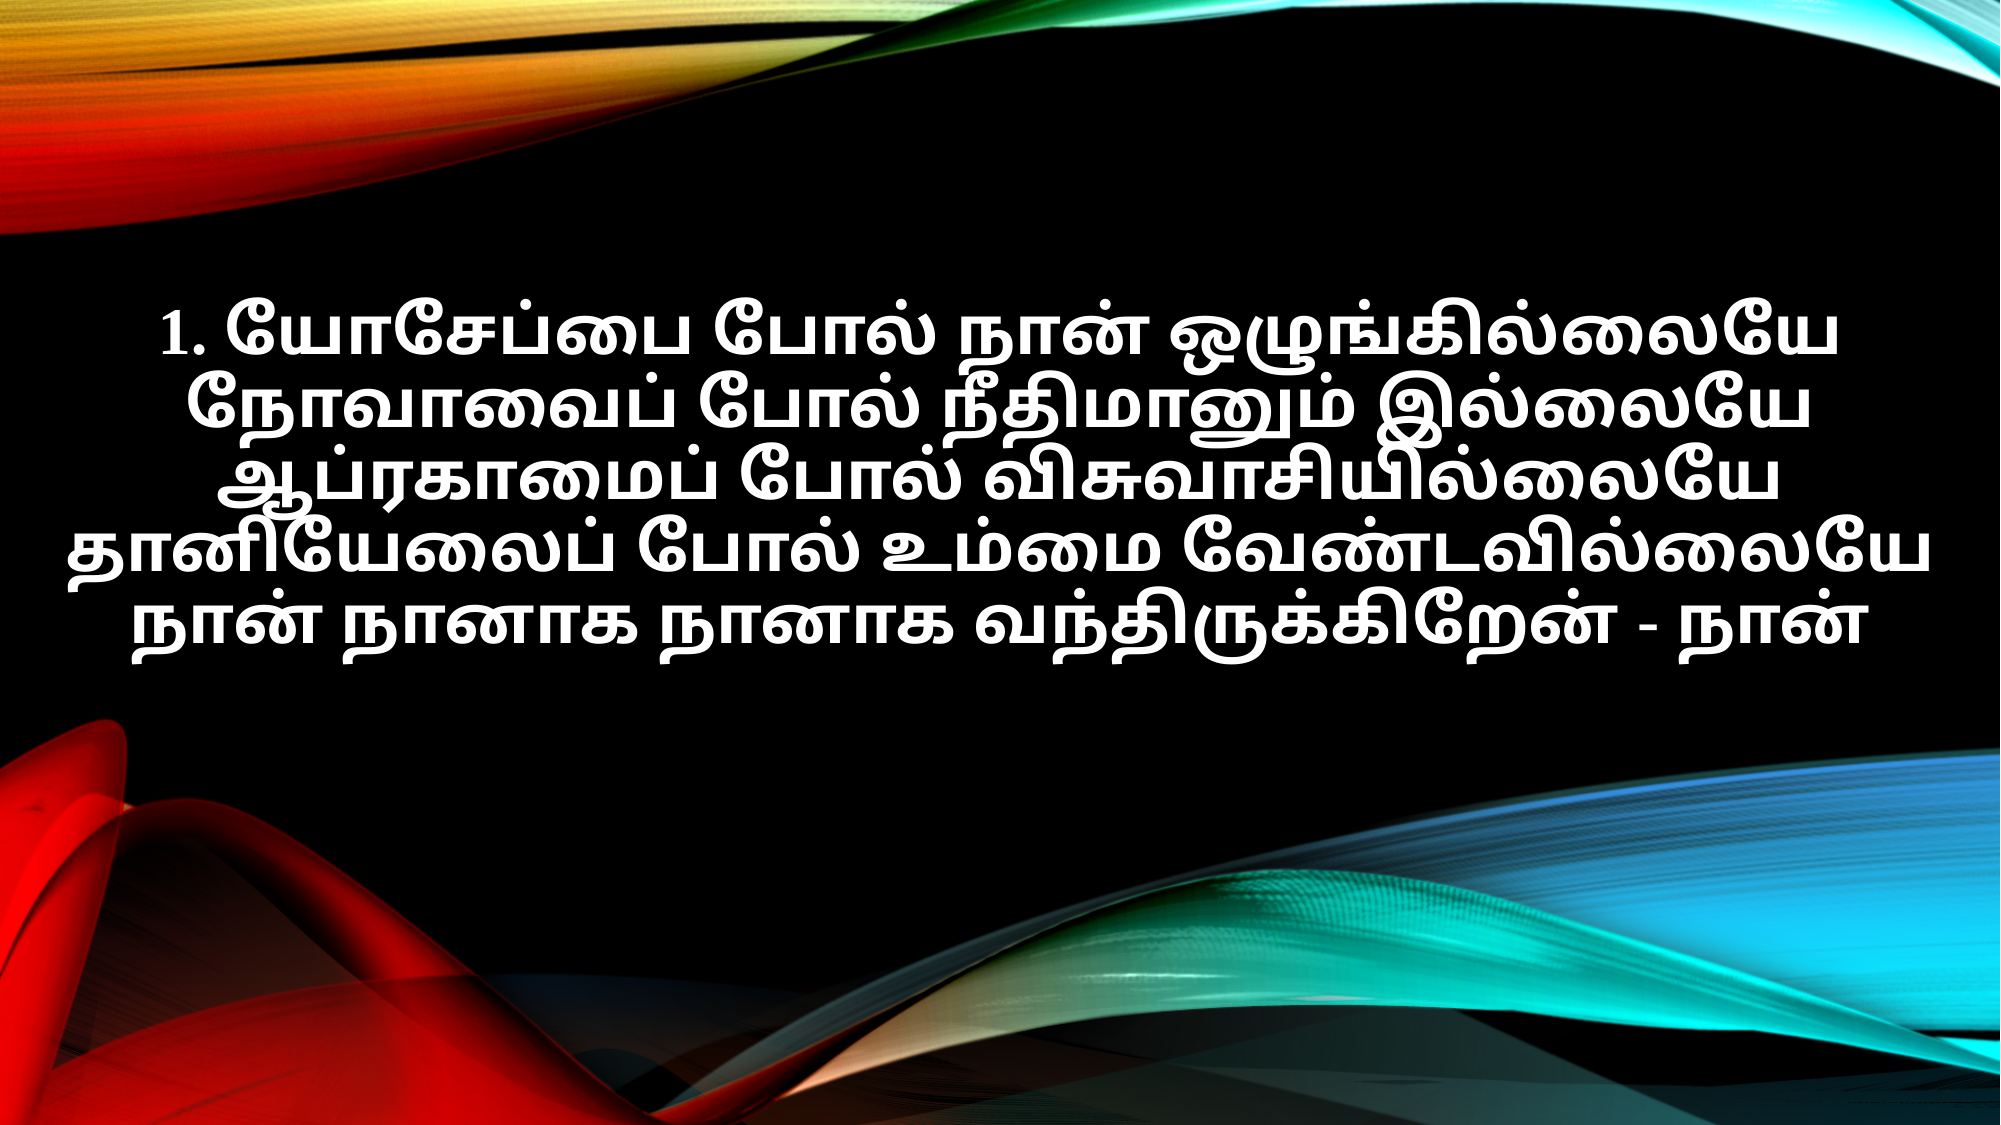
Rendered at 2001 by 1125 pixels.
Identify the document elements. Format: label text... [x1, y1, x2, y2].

subtitle 1. யோசேப்பை போல் நான் ஒழுங்கில்லையே நோவாவைப் போல் நீதிமானும் இல்லையே ஆப்ரகாமைப் போல் விசுவாசியில்லையே தானியேலைப் போல் உம்மை வேண்டவில்லையே நான் நானாக நானாக வந்திருக்கிறேன் - நான் [0, 3, 2000, 1125]
